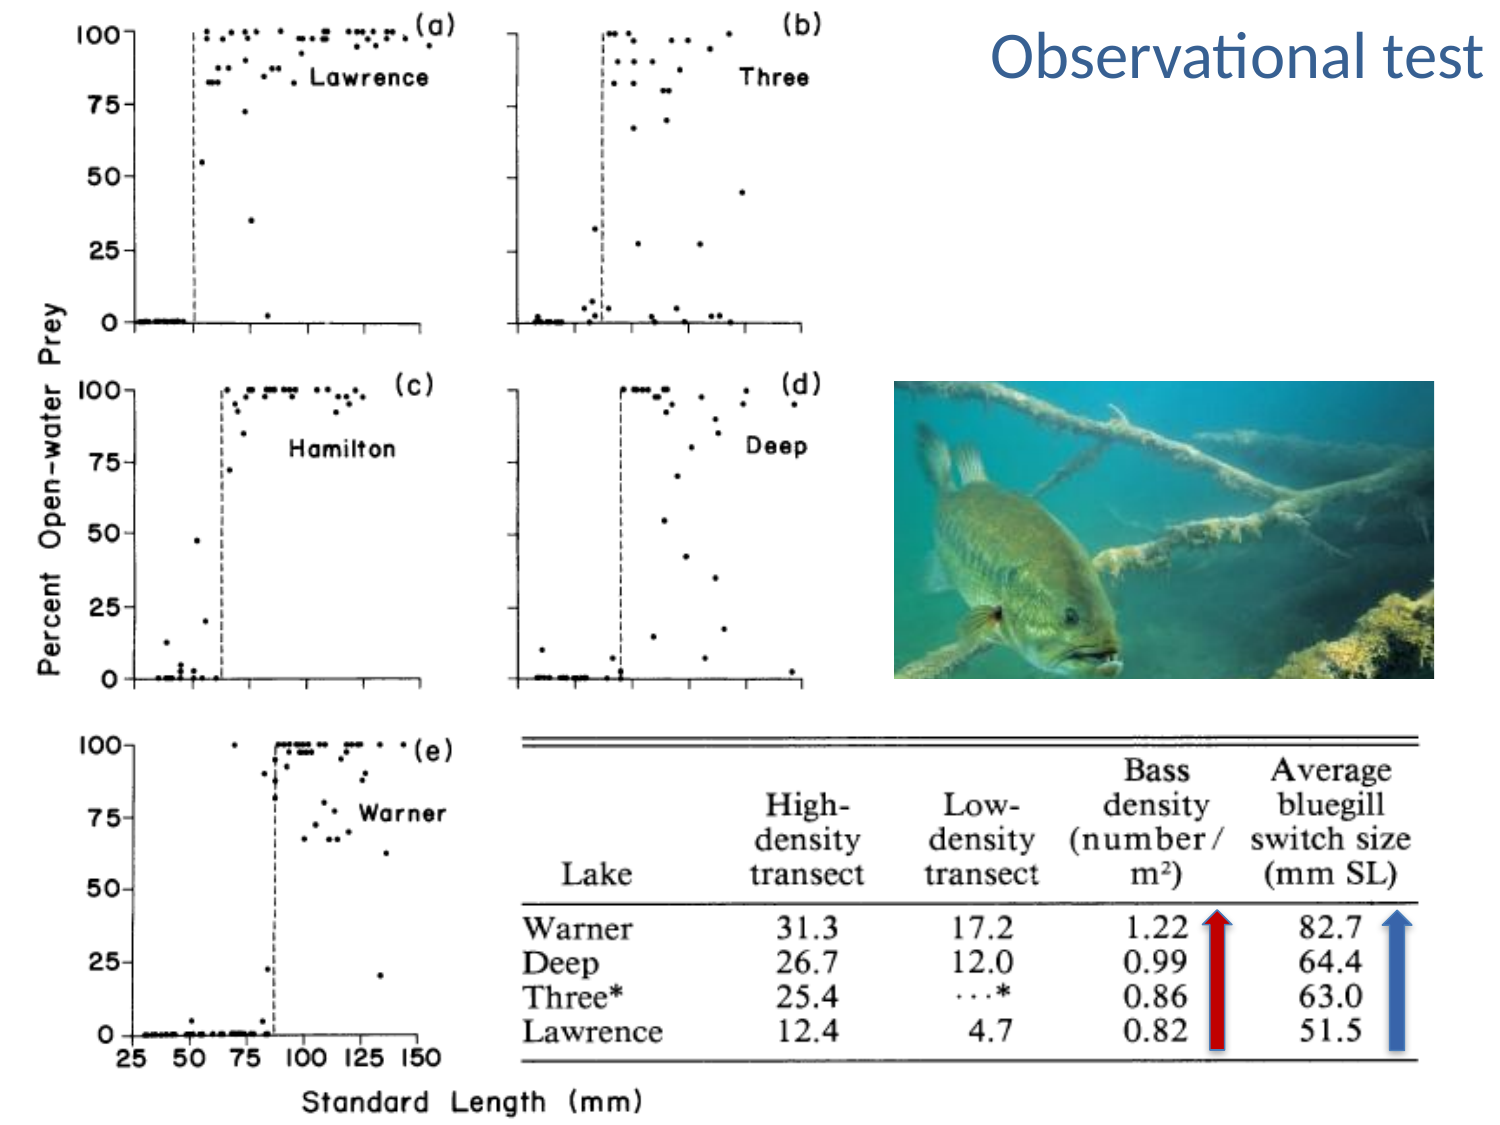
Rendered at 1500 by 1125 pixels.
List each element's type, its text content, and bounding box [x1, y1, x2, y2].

picture [0, 0, 1463, 1124]
text_box Observational test [871, 4, 1500, 99]
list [893, 381, 1435, 680]
